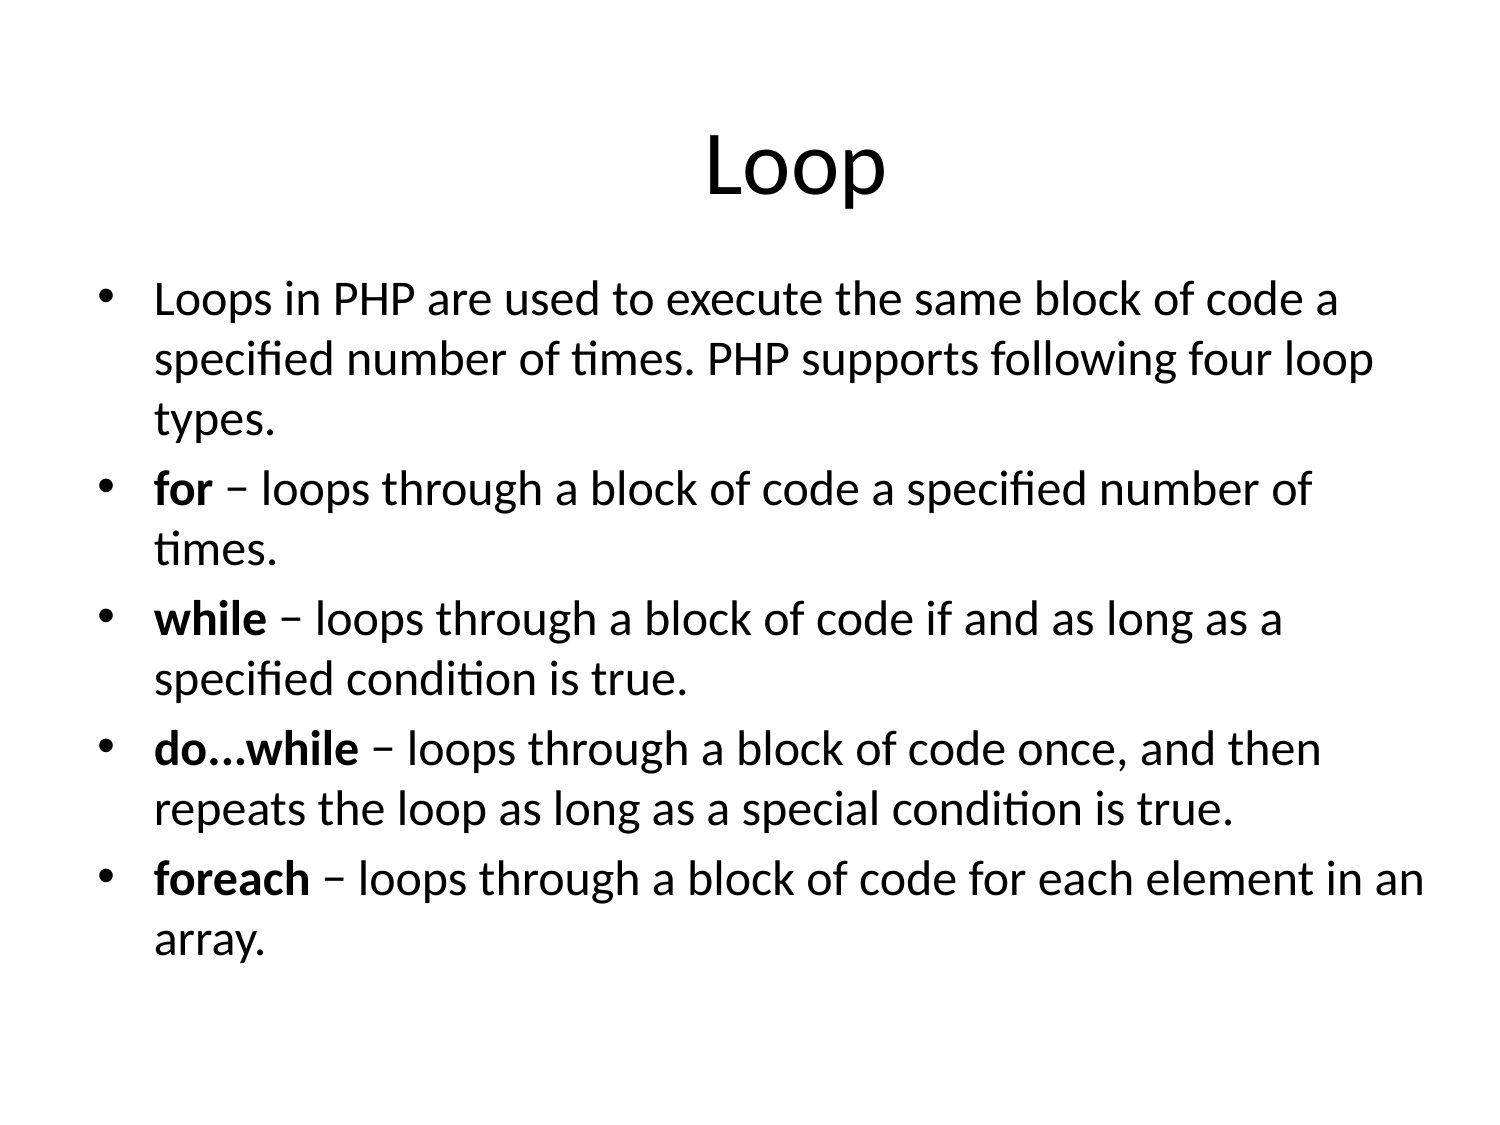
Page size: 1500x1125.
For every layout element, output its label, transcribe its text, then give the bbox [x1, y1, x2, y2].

title Loop [198, 84, 1416, 231]
list Loops in PHP are used to execute the same block of code a specified number of times. PHP supports following four loop types. for − loops through a block of code a specified number of times. while − loops through a block of code if and as long as a specified condition is true. do...while − loops through a block of code once, and then repeats the loop as long as a special condition is true. foreach − loops through a block of code for each element in an array. [82, 257, 1460, 1097]
